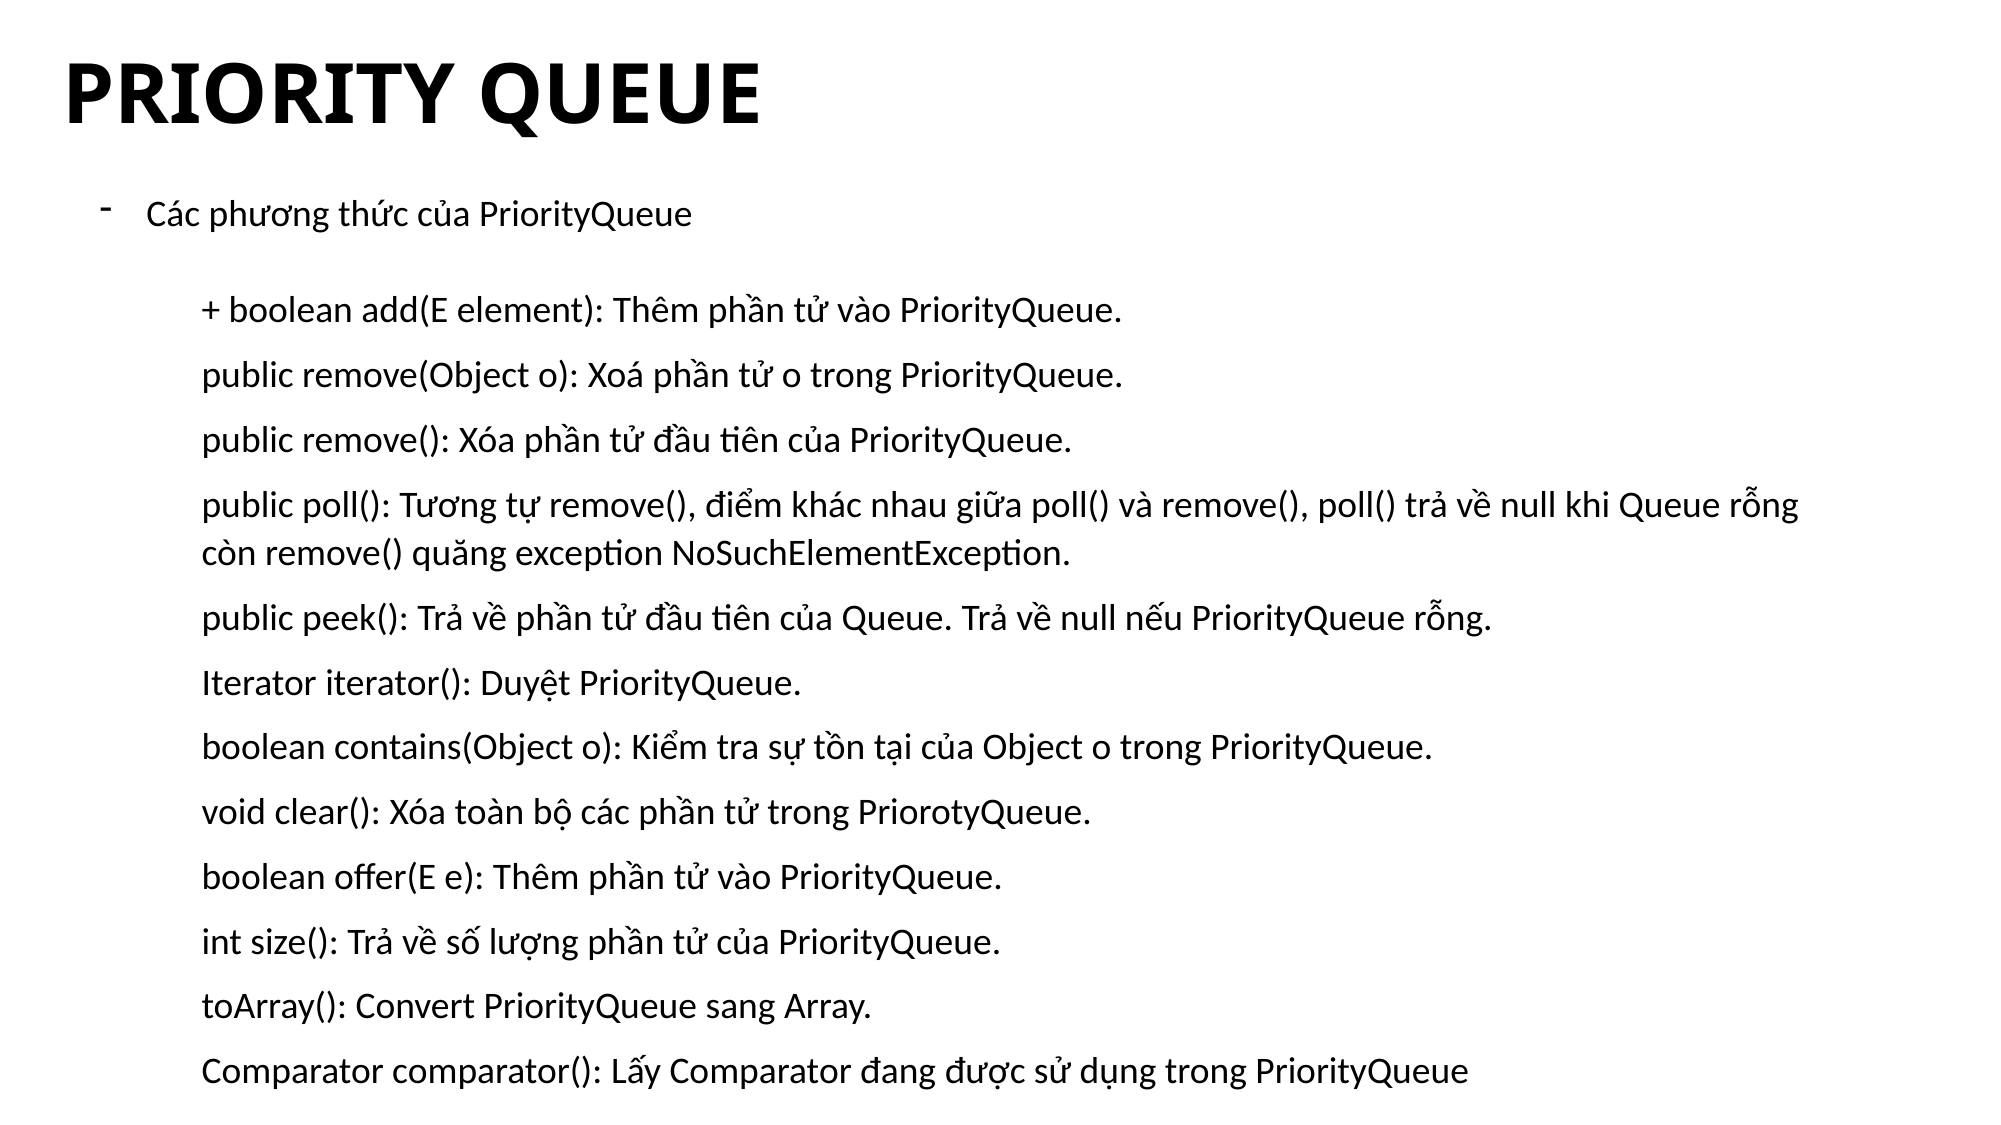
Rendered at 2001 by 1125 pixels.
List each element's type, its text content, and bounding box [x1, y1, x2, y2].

text_box + boolean add(E element): Thêm phần tử vào PriorityQueue. public remove(Object o): Xoá phần tử o trong PriorityQueue. public remove(): Xóa phần tử đầu tiên của PriorityQueue. public poll(): Tương tự remove(), điểm khác nhau giữa poll() và remove(), poll() trả về null khi Queue rỗng còn remove() quăng exception NoSuchElementException. public peek(): Trả về phần tử đầu tiên của Queue. Trả về null nếu PriorityQueue rỗng. Iterator iterator(): Duyệt PriorityQueue. boolean contains(Object o): Kiểm tra sự tồn tại của Object o trong PriorityQueue. void clear(): Xóa toàn bộ các phần tử trong PriorotyQueue. boolean offer(E e): Thêm phần tử vào PriorityQueue. int size(): Trả về số lượng phần tử của PriorityQueue. toArray(): Convert PriorityQueue sang Array. Comparator comparator(): Lấy Comparator đang được sử dụng trong PriorityQueue [186, 274, 1870, 1125]
text_box PRIORITY QUEUE [47, 32, 1342, 148]
text_box Các phương thức của PriorityQueue [84, 181, 1707, 242]
